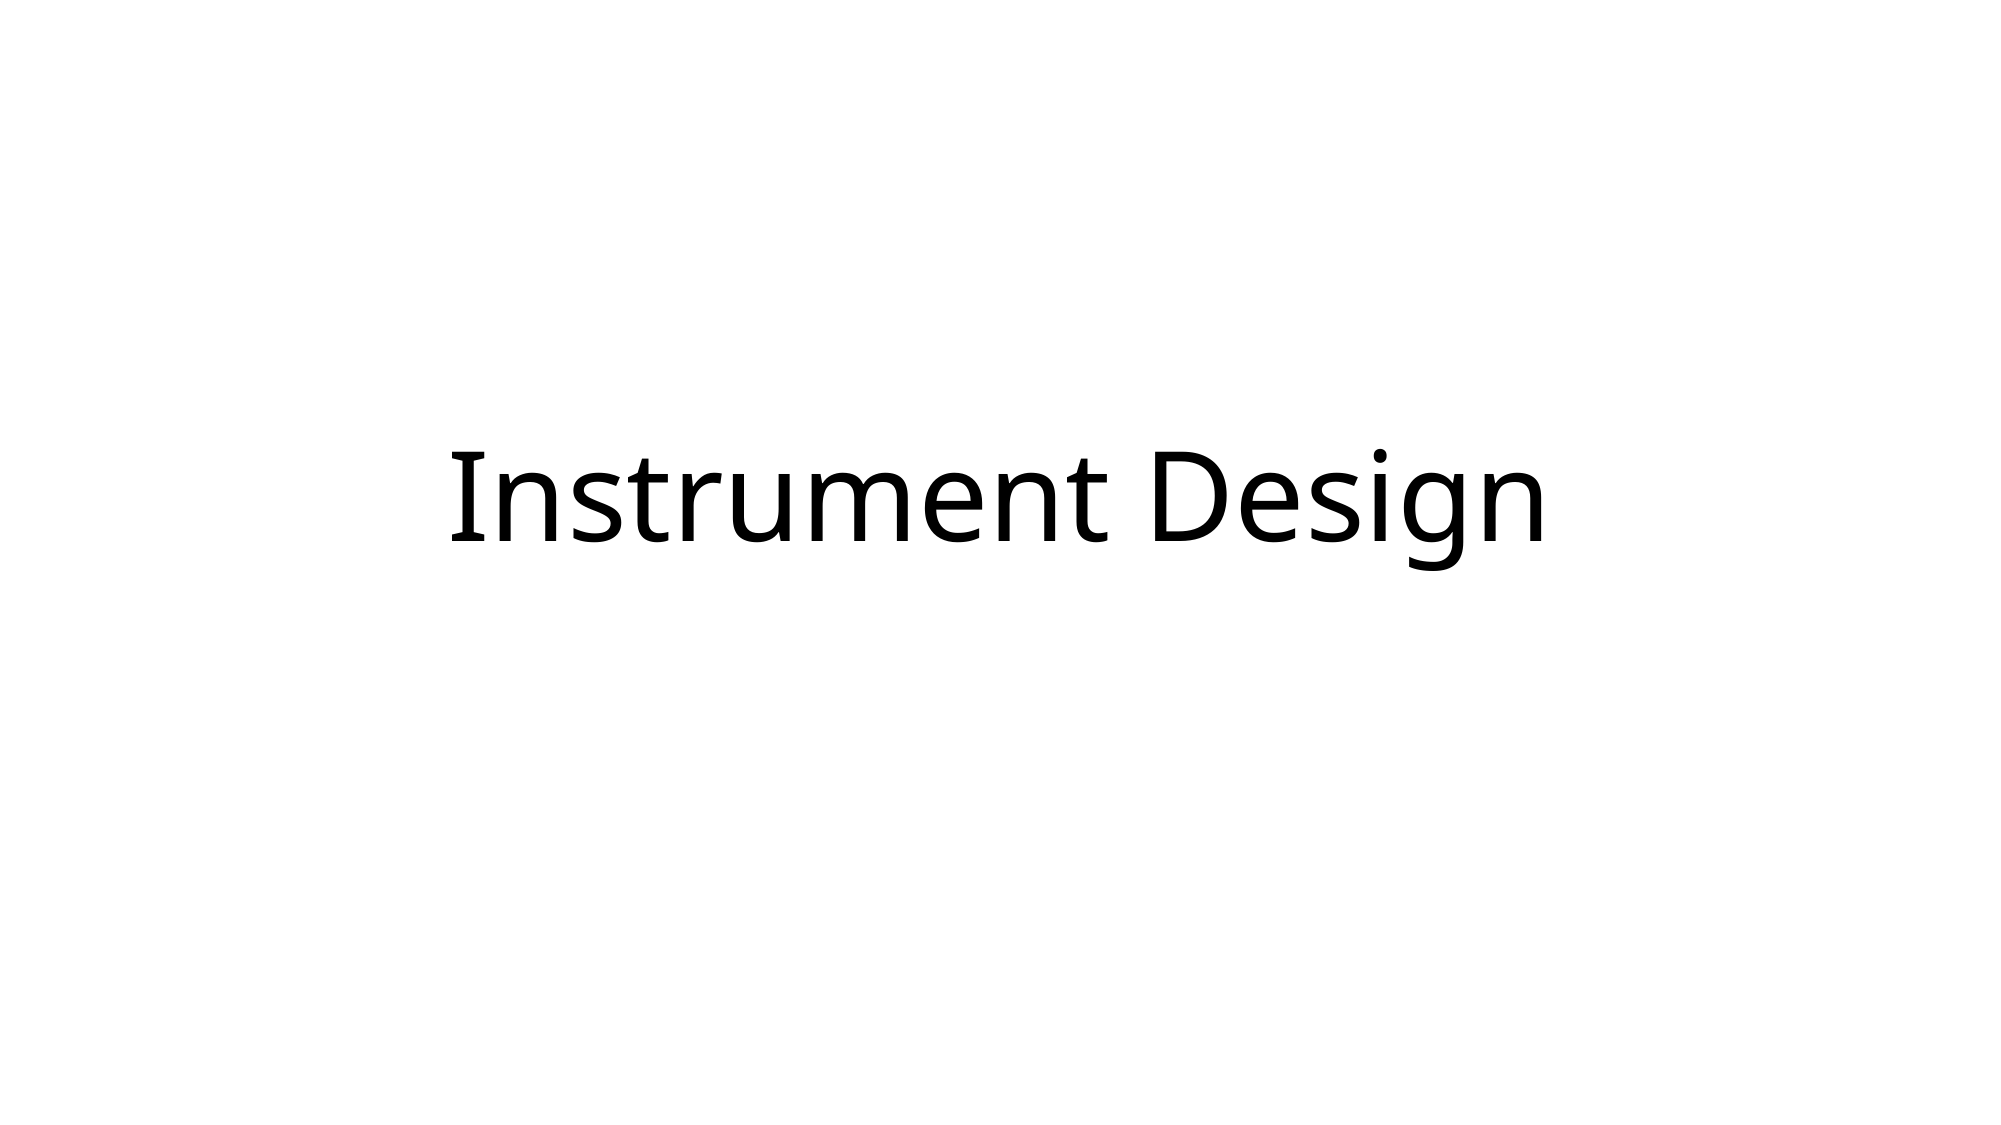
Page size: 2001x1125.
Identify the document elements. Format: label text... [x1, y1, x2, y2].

title Instrument Design [249, 184, 1750, 576]
